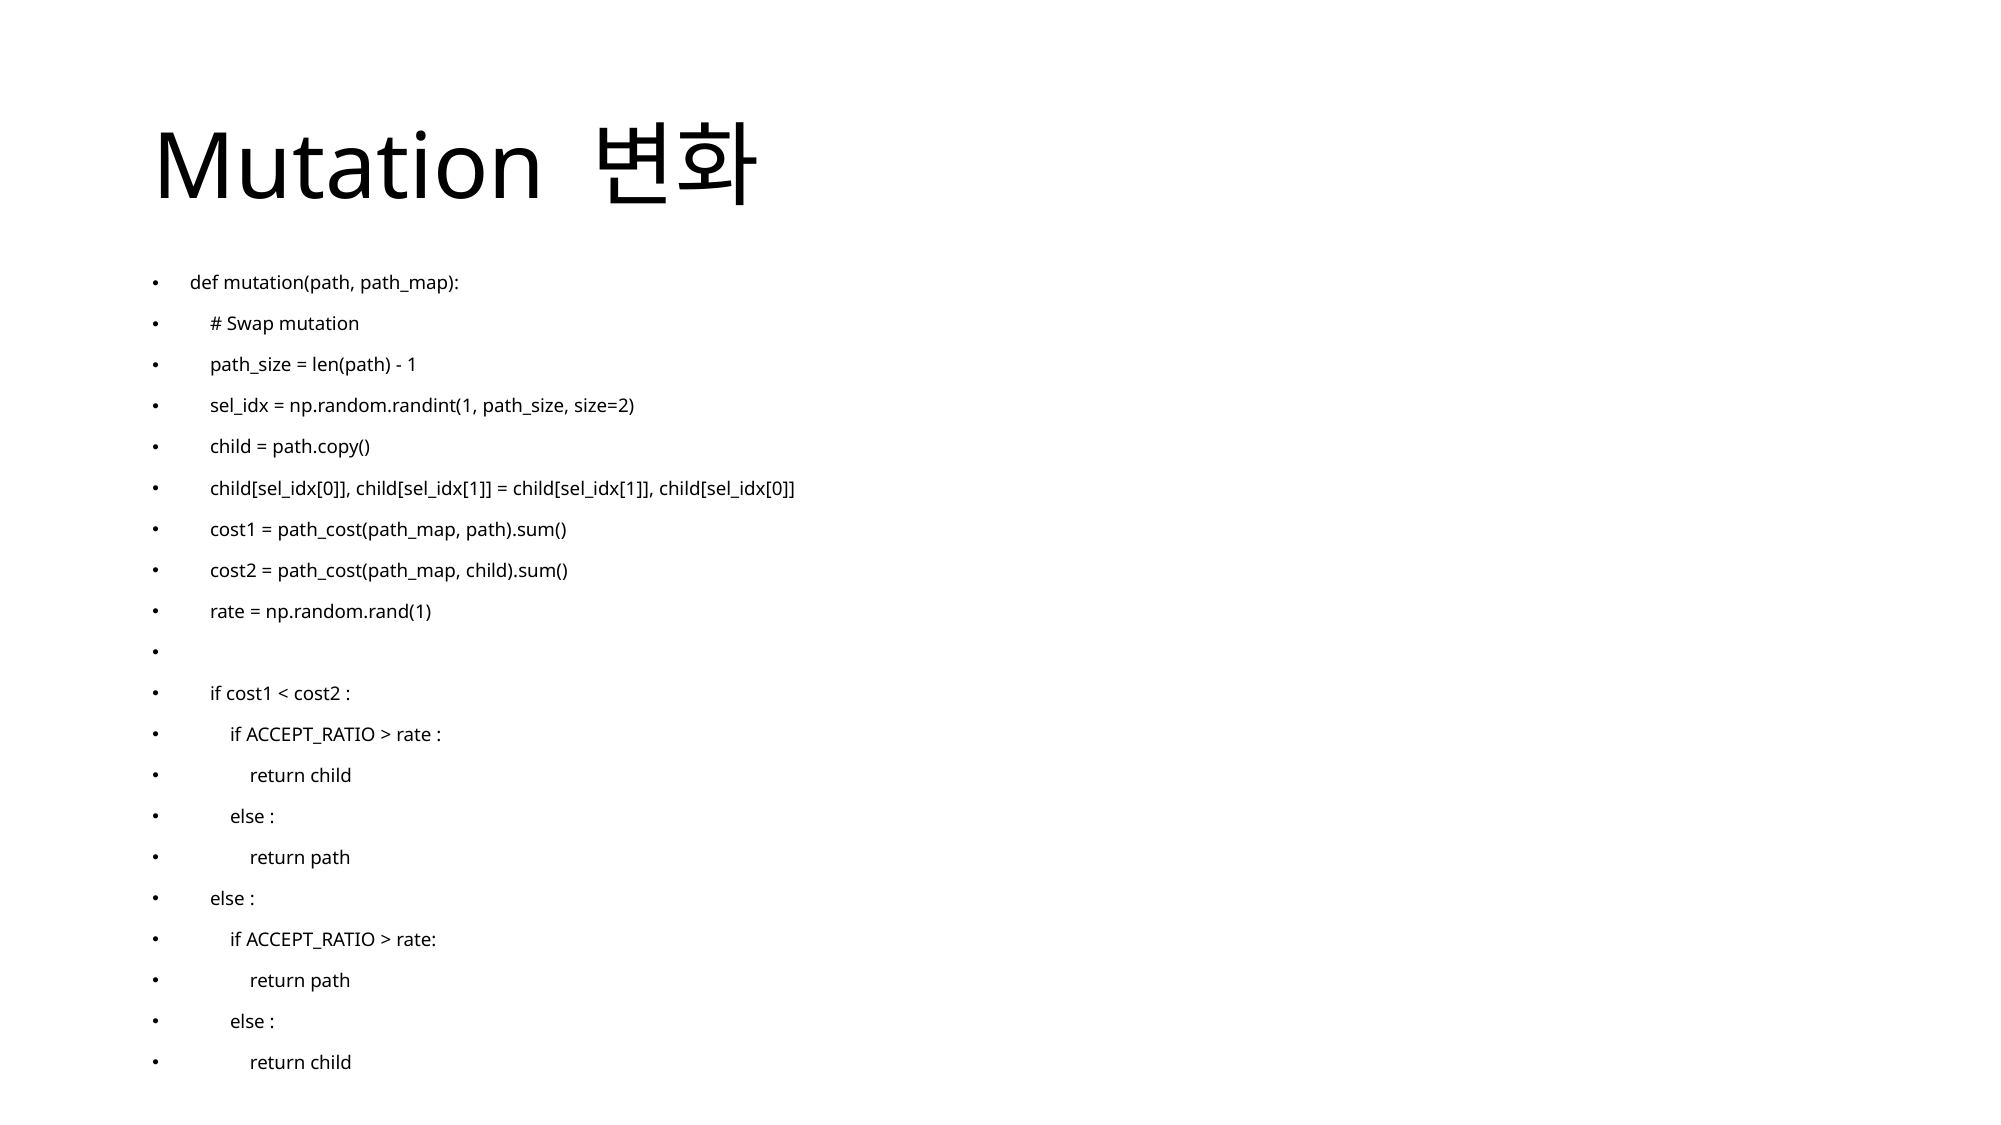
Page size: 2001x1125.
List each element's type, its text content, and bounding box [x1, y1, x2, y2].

list def mutation(path, path_map): # Swap mutation path_size = len(path) - 1 sel_idx = np.random.randint(1, path_size, size=2) child = path.copy() child[sel_idx[0]], child[sel_idx[1]] = child[sel_idx[1]], child[sel_idx[0]] cost1 = path_cost(path_map, path).sum() cost2 = path_cost(path_map, child).sum() rate = np.random.rand(1) if cost1 < cost2 : if ACCEPT_RATIO > rate : return child else : return path else : if ACCEPT_RATIO > rate: return path else : return child [137, 266, 1863, 1125]
title Mutation 변화 [137, 59, 1863, 266]
